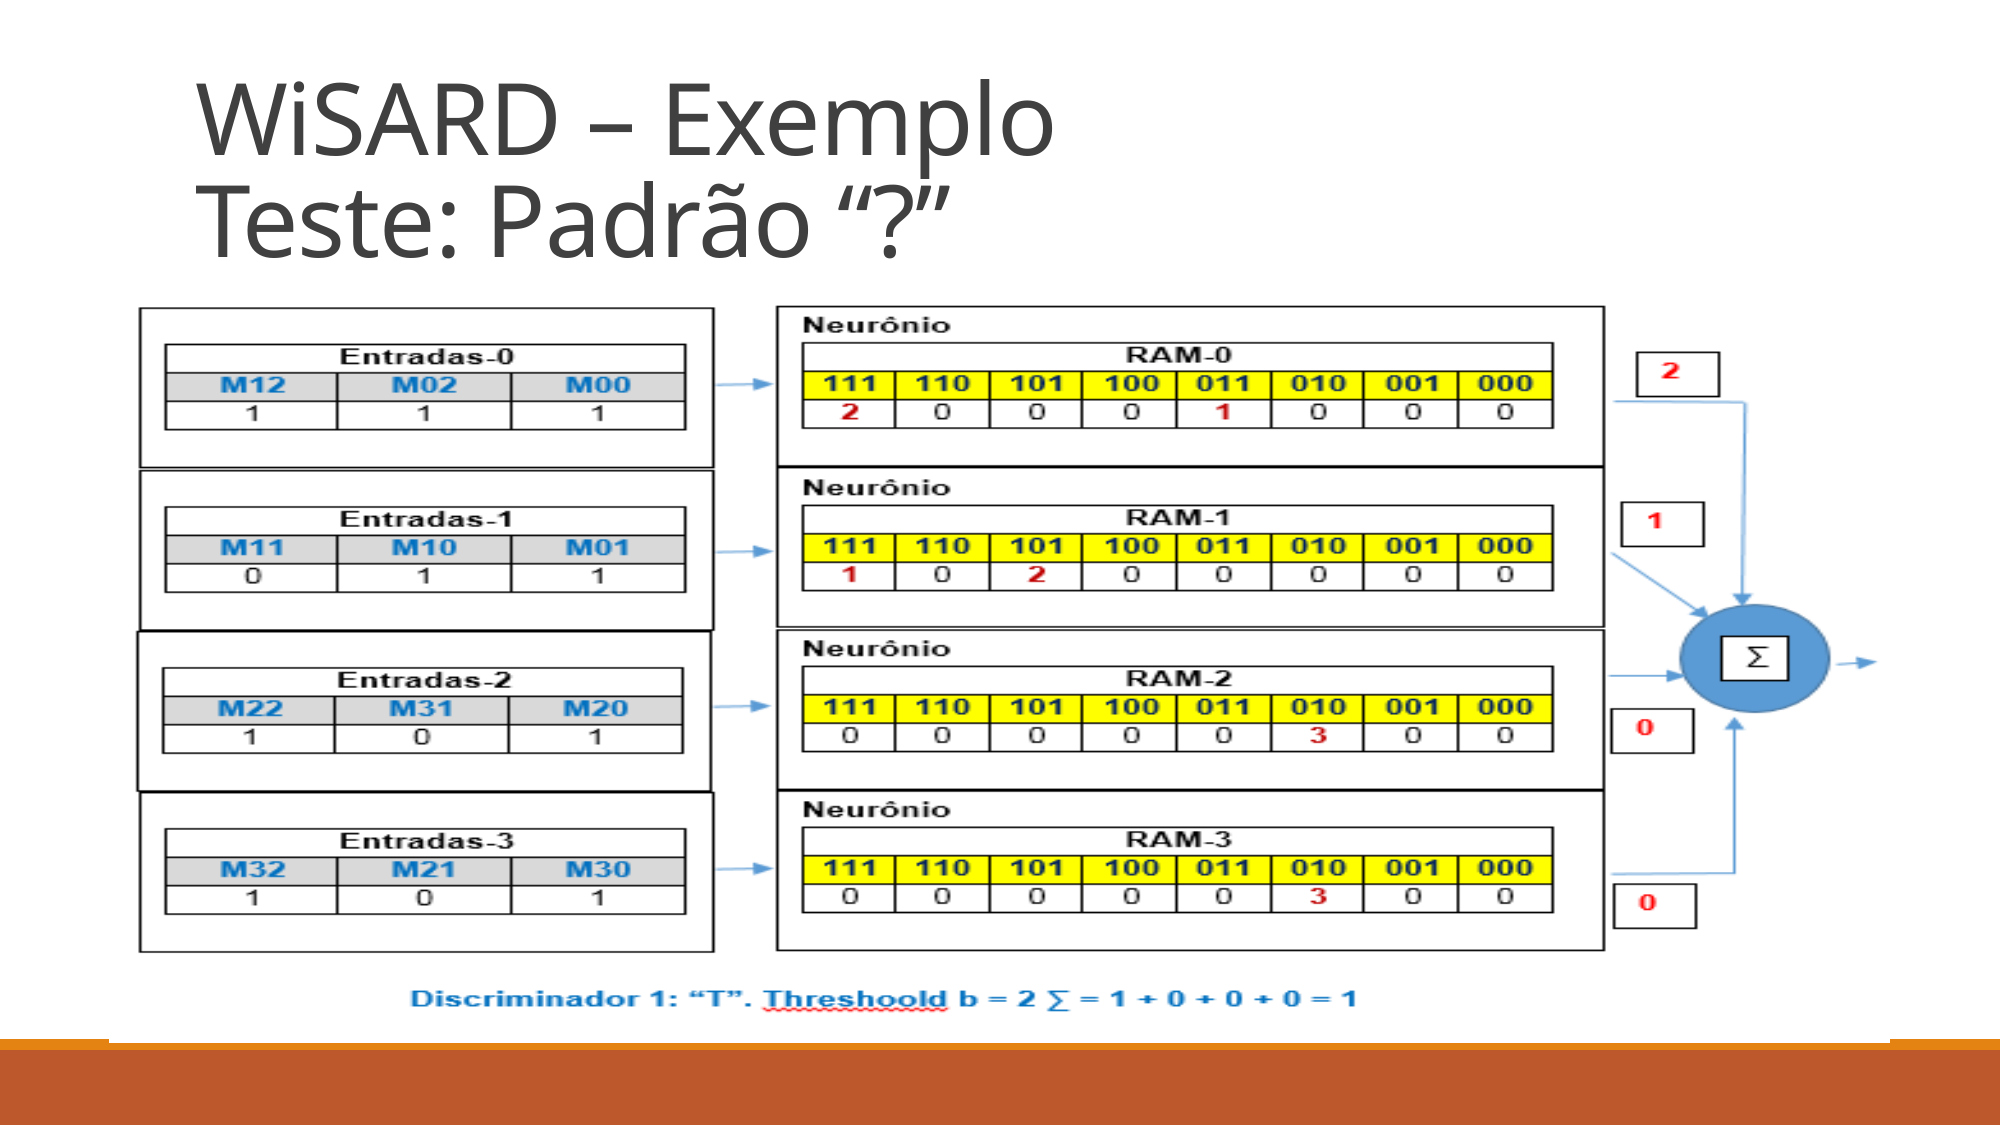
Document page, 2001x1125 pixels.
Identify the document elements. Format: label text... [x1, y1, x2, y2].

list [108, 284, 1890, 1043]
title WiSARD – Exemplo Teste: Padrão “?” [180, 47, 1830, 282]
